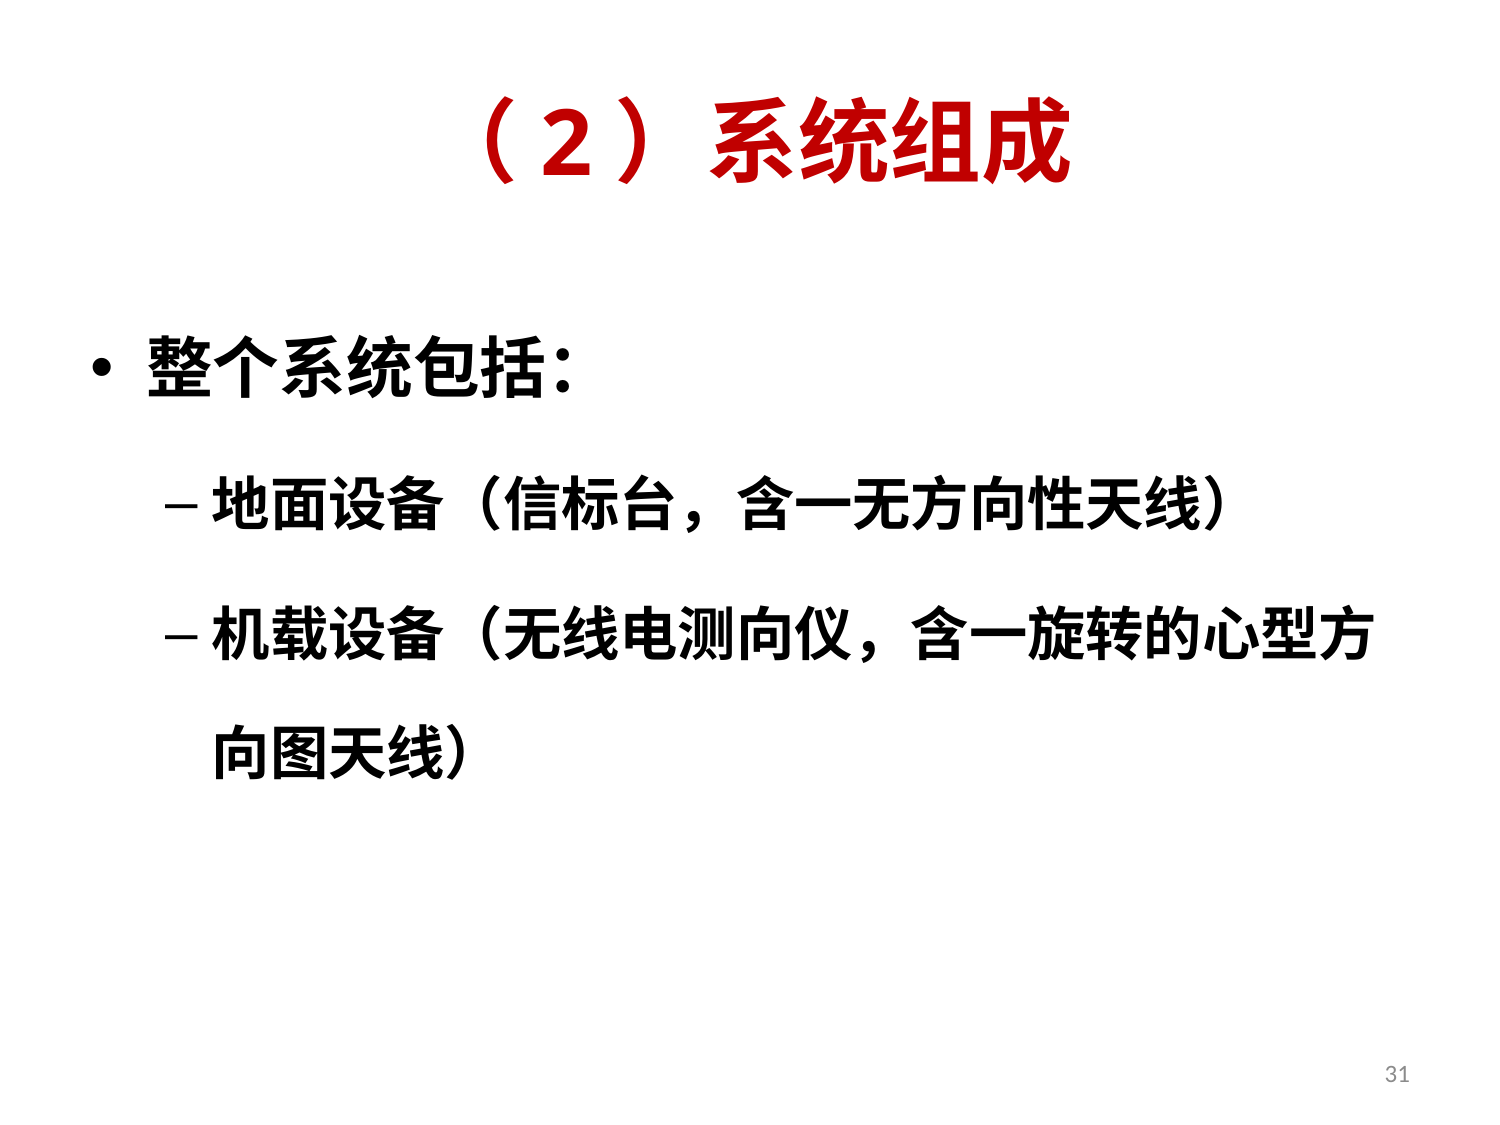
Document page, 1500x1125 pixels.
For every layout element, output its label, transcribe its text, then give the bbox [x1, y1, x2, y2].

title （2）系统组成 [75, 45, 1425, 233]
list 整个系统包括： 地面设备（信标台，含一无方向性天线） 机载设备（无线电测向仪，含一旋转的心型方向图天线） [75, 262, 1425, 1005]
slide_number 31 [1074, 1042, 1425, 1103]
